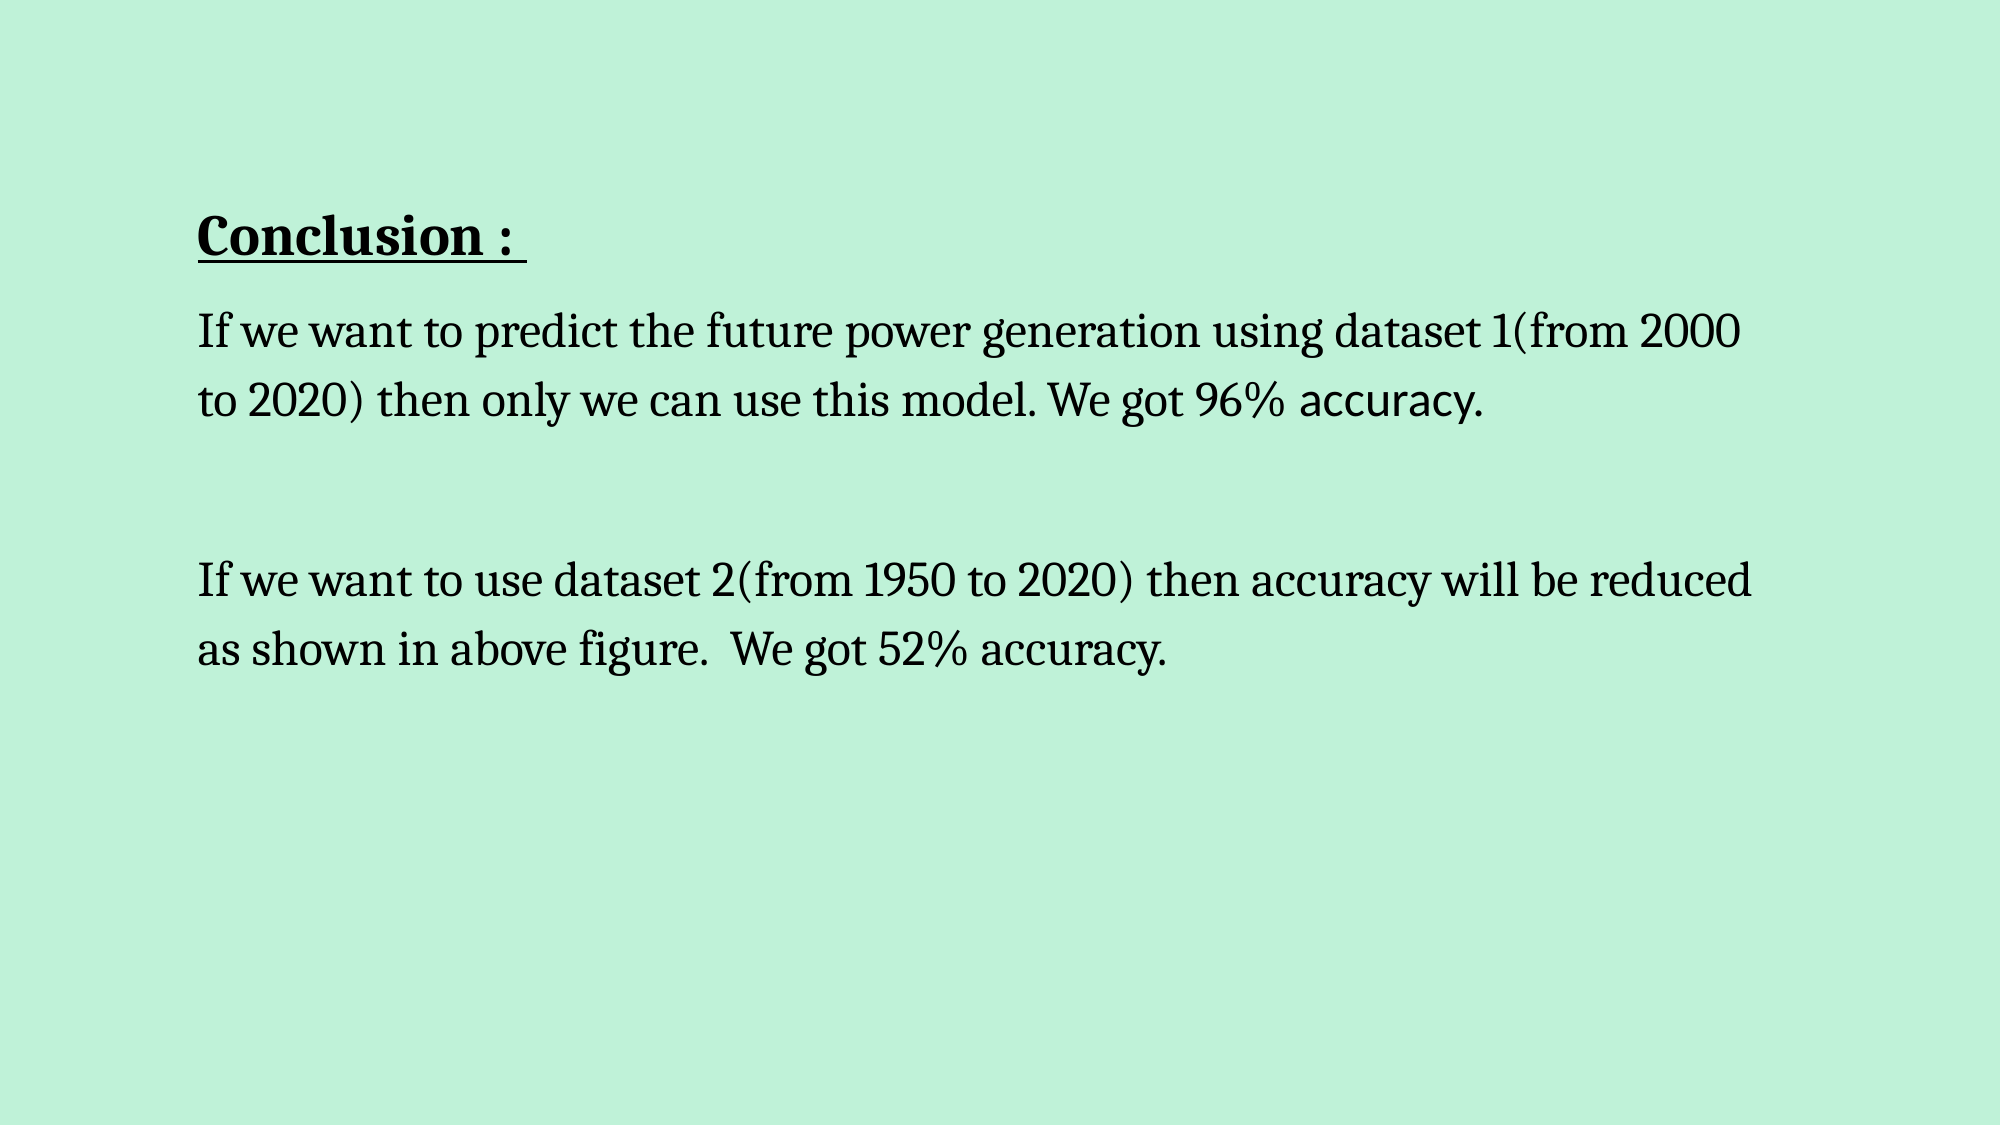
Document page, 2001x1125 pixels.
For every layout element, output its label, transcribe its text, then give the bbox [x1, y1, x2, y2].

text_box Conclusion : If we want to predict the future power generation using dataset 1(from 2000 to 2020) then only we can use this model. We got 96% accuracy. If we want to use dataset 2(from 1950 to 2020) then accuracy will be reduced as shown in above figure. We got 52% accuracy. [182, 179, 1769, 683]
